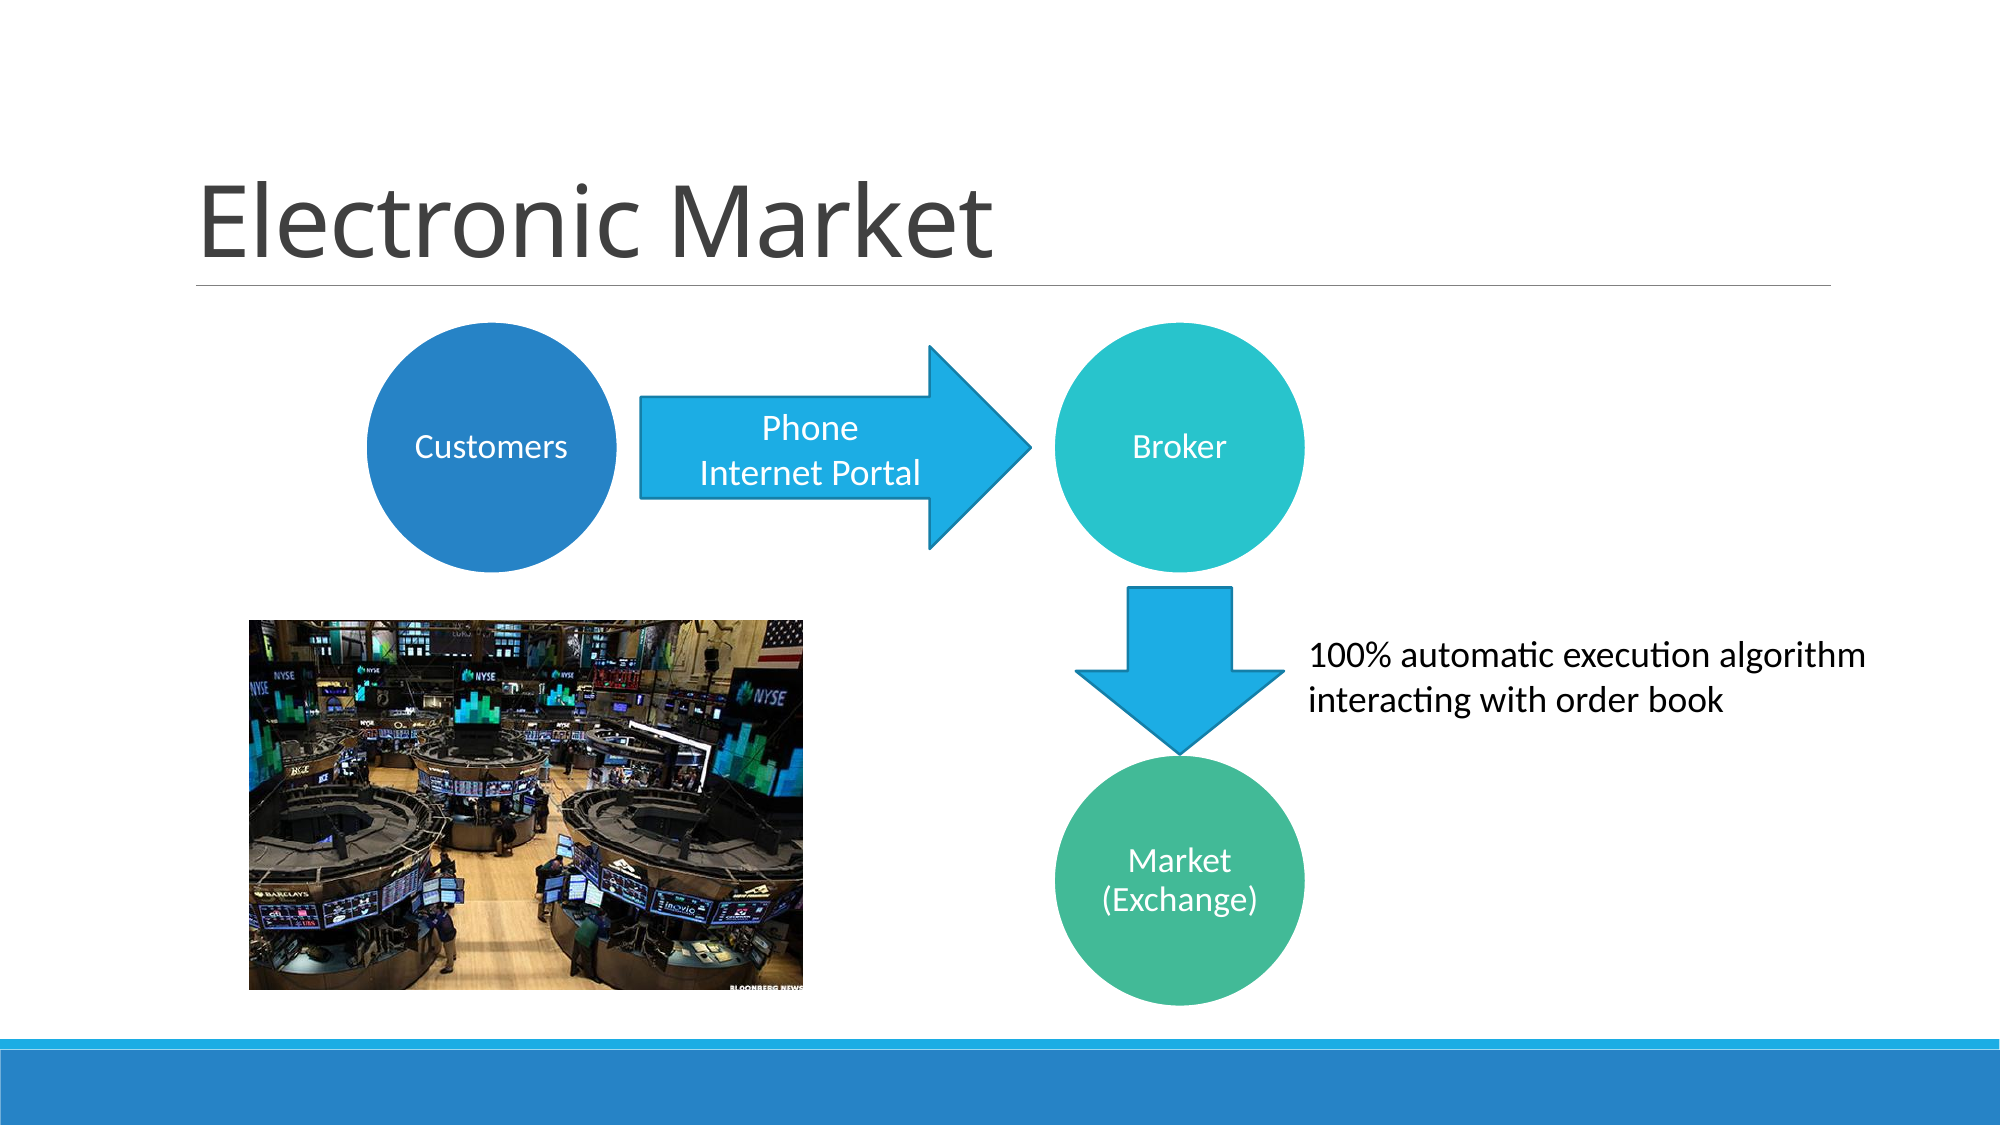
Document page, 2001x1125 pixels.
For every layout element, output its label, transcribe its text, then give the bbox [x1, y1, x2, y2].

text_box [1074, 586, 1286, 756]
picture [248, 619, 804, 990]
text_box Market (Exchange) [1052, 753, 1308, 1009]
text_box 100% automatic execution algorithm interacting with order book [1293, 622, 1930, 728]
text_box Phone Internet Portal [639, 345, 1032, 551]
text_box Customers [364, 320, 620, 576]
picture [800, 769, 804, 782]
title Electronic Market [180, 47, 1830, 285]
text_box Broker [1052, 320, 1308, 576]
